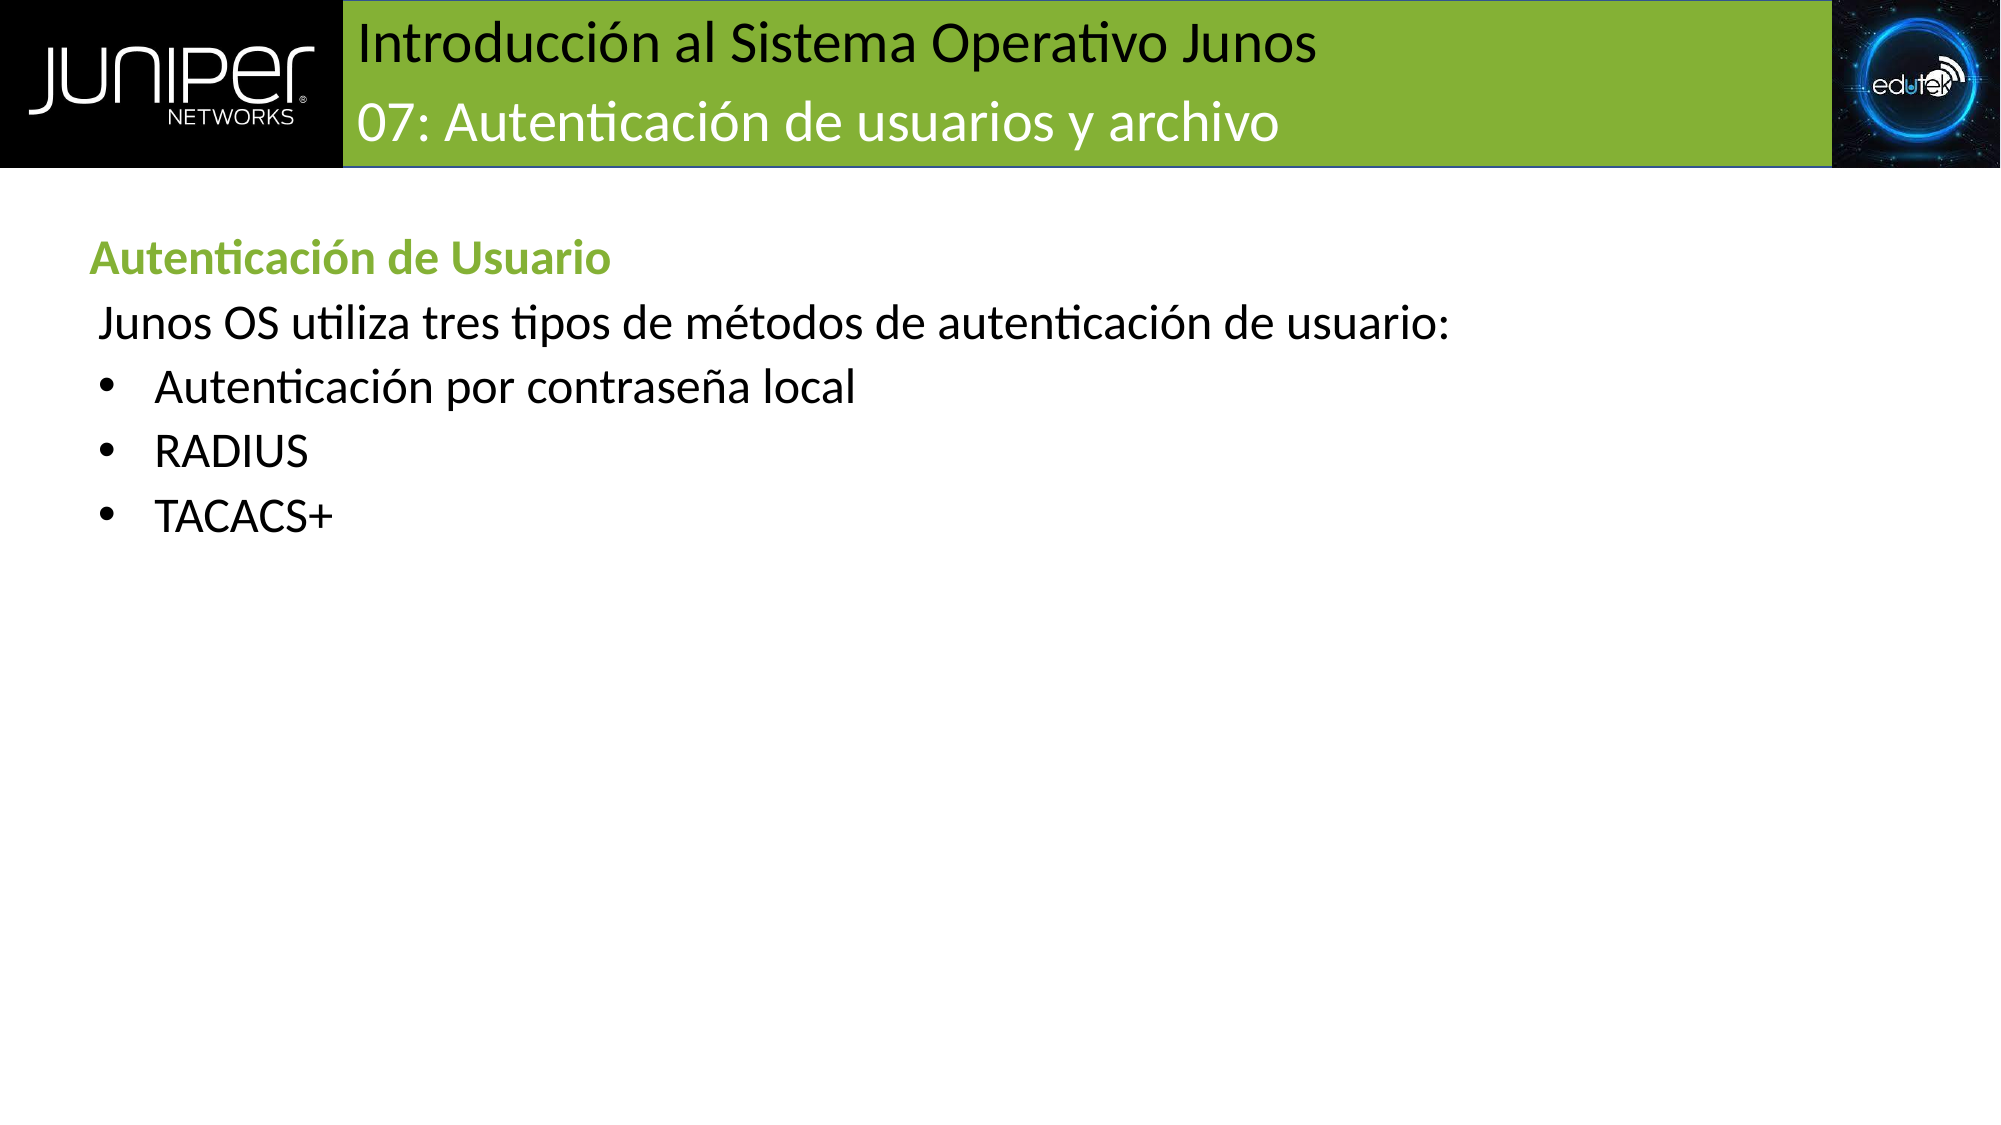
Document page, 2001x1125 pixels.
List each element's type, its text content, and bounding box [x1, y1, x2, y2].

picture [0, 0, 343, 168]
picture [1832, 84, 2000, 168]
list Autenticación de Usuario Junos OS utiliza tres tipos de métodos de autenticación de usuario: Autenticación por contraseña local RADIUS TACACS+ [74, 224, 1926, 938]
title Introducción al Sistema Operativo Junos [342, 3, 2000, 84]
list 07: Autenticación de usuarios y archivo [342, 83, 1606, 168]
